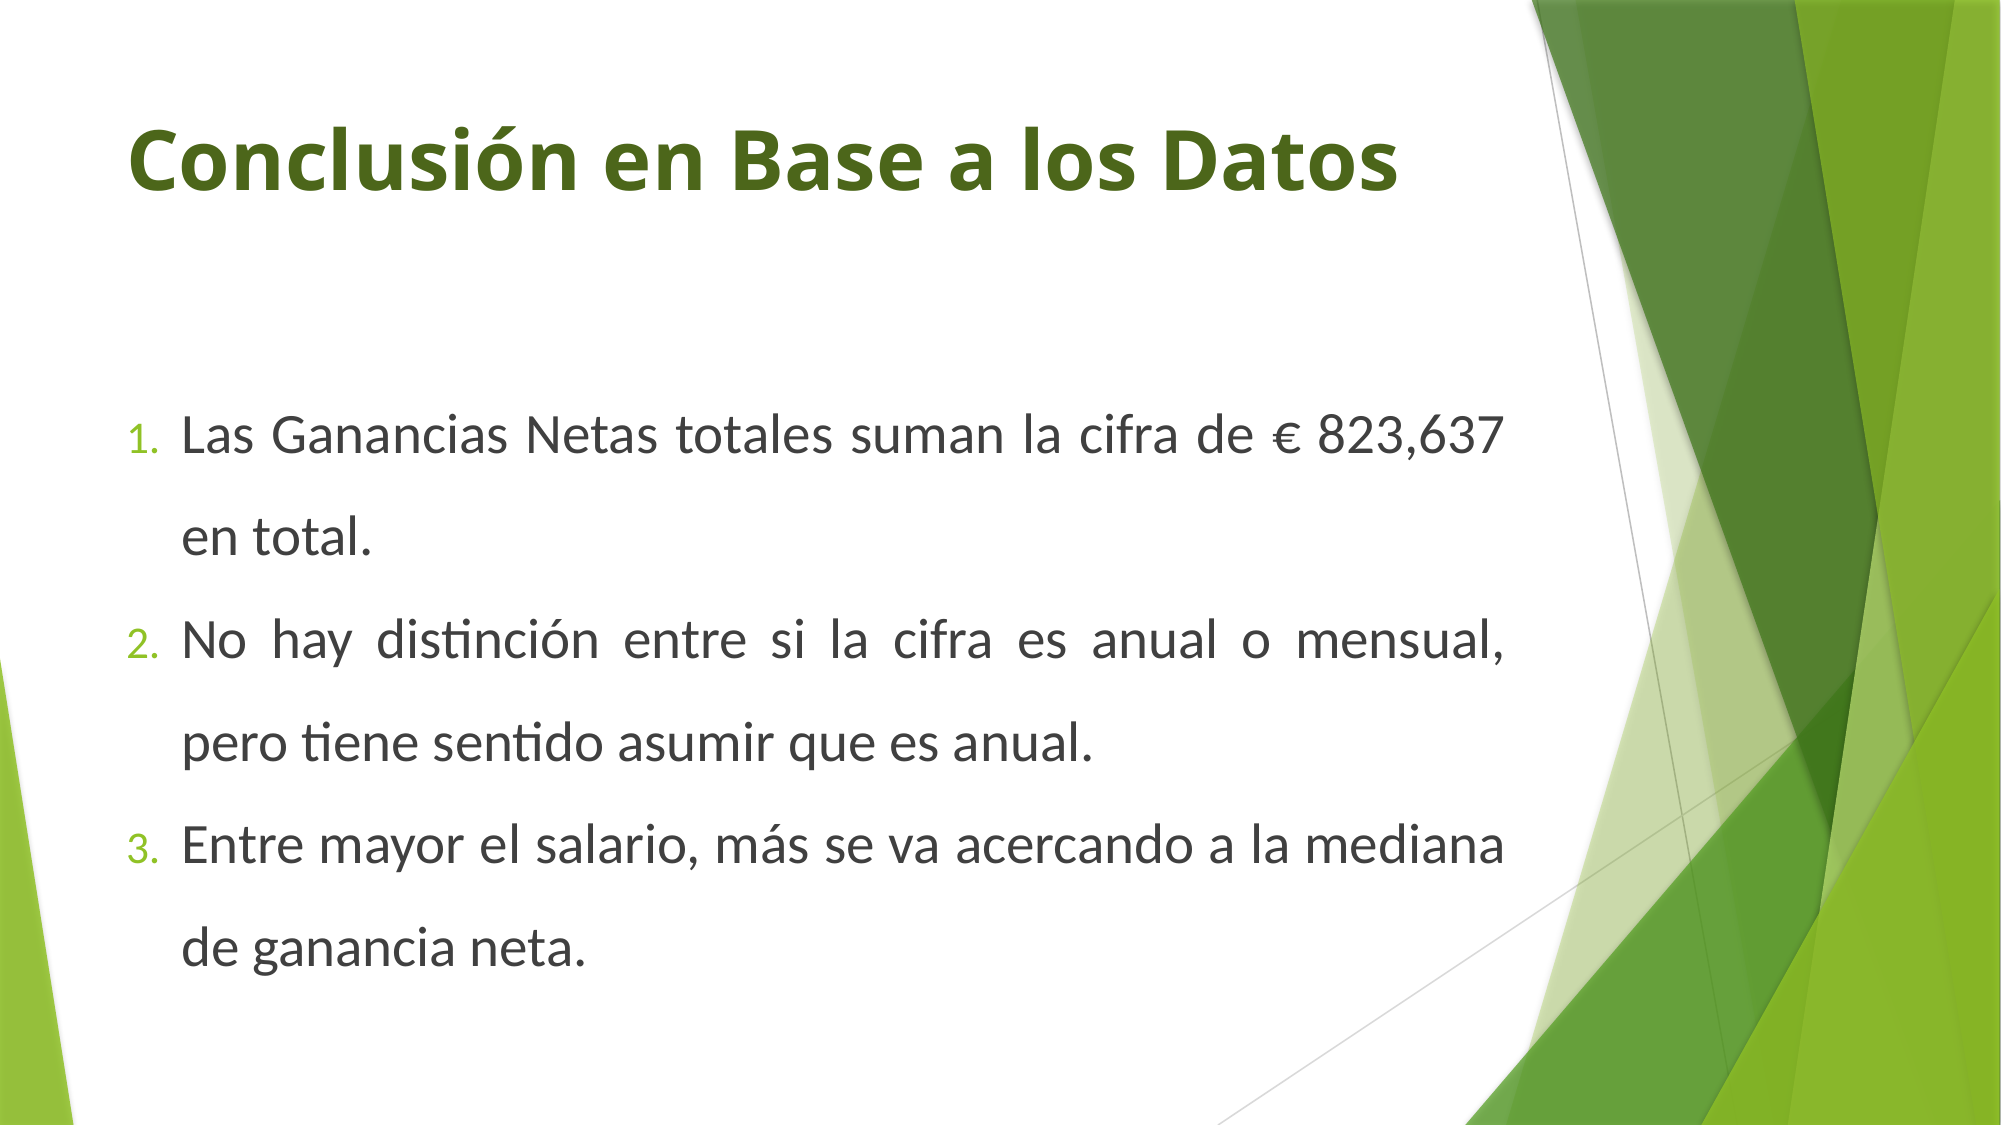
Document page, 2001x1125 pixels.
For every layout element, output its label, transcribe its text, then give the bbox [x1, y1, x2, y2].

list Las Ganancias Netas totales suman la cifra de € 823,637 en total. No hay distinción entre si la cifra es anual o mensual, pero tiene sentido asumir que es anual. Entre mayor el salario, más se va acercando a la mediana de ganancia neta. [111, 354, 1522, 992]
title Conclusión en Base a los Datos [111, 99, 1522, 317]
